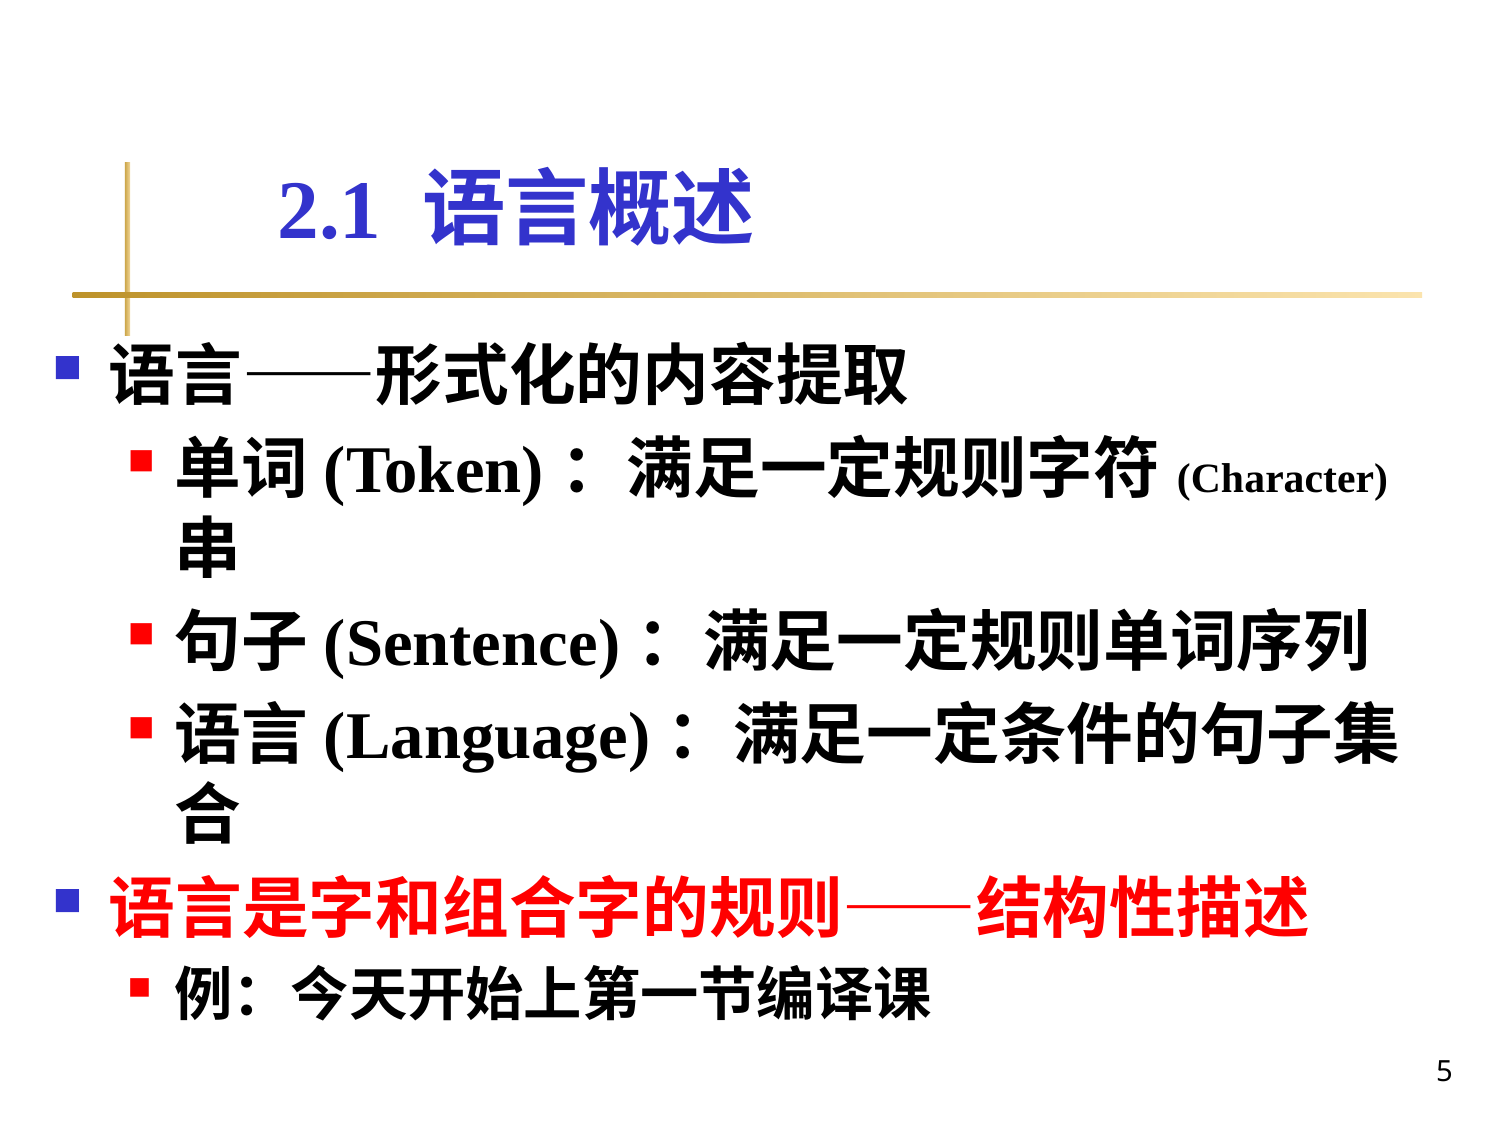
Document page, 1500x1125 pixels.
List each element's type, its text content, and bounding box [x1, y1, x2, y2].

title 2.1 语言概述 [262, 112, 913, 263]
slide_number 5 [1154, 1023, 1468, 1100]
list 语言——形式化的内容提取 单词(Token)：满足一定规则字符(Character)串 句子(Sentence)：满足一定规则单词序列 语言(Language)：满足一定条件的句子集合 语言是字和组合字的规则——结构性描述 例：今天开始上第一节编译课 [37, 324, 1450, 1000]
